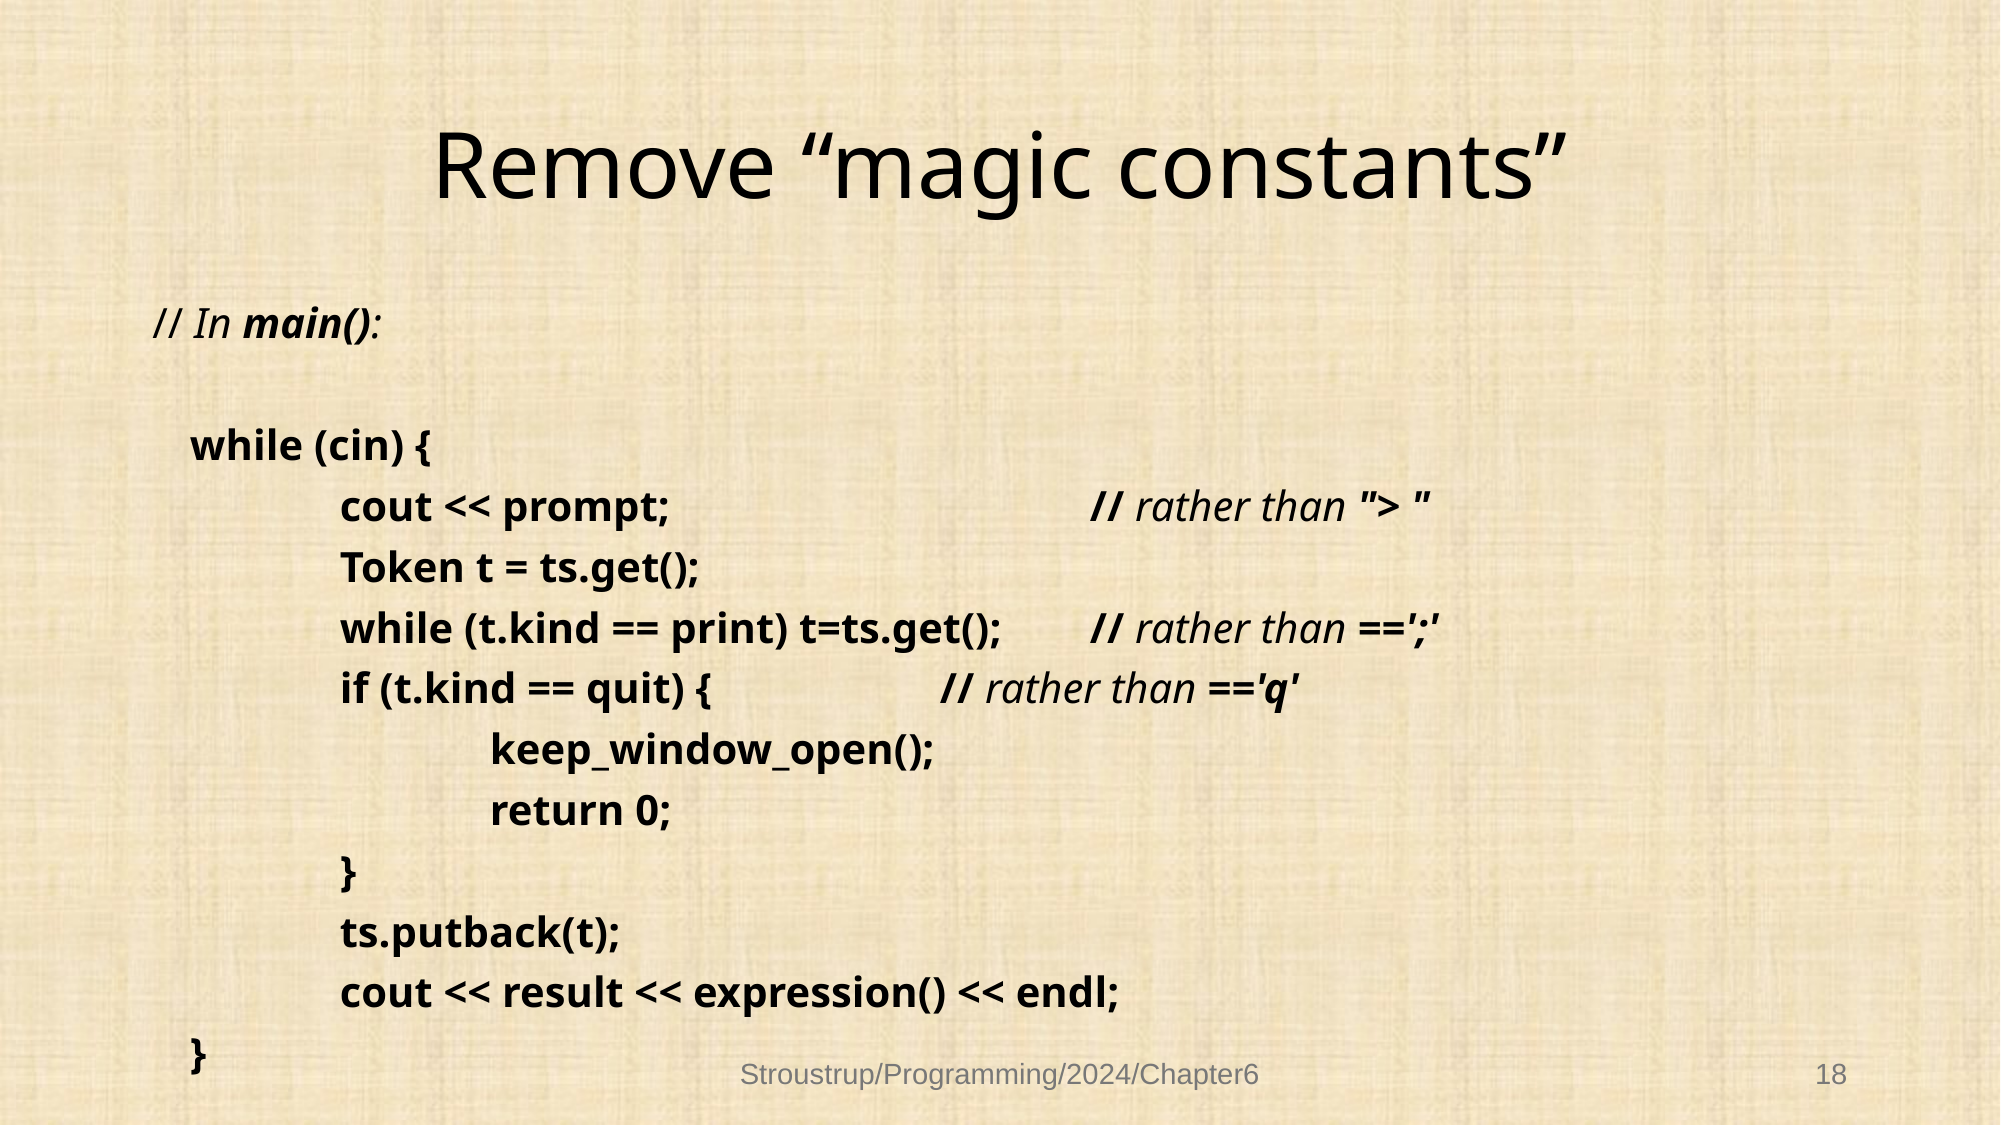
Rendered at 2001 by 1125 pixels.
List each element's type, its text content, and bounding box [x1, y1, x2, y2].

picture [0, 0, 2001, 1125]
footer Stroustrup/Programming/2024/Chapter6 [662, 1042, 1338, 1103]
list // In main(): while (cin) { cout << prompt; // rather than "> " Token t = ts.get(); while (t.kind == print) t=ts.get(); // rather than ==';' if (t.kind == quit) { // rather than =='q' keep_window_open(); return 0; } ts.putback(t); cout << result << expression() << endl; } [137, 299, 1863, 1014]
title Remove “magic constants” [137, 59, 1863, 278]
slide_number 18 [1412, 1042, 1863, 1103]
